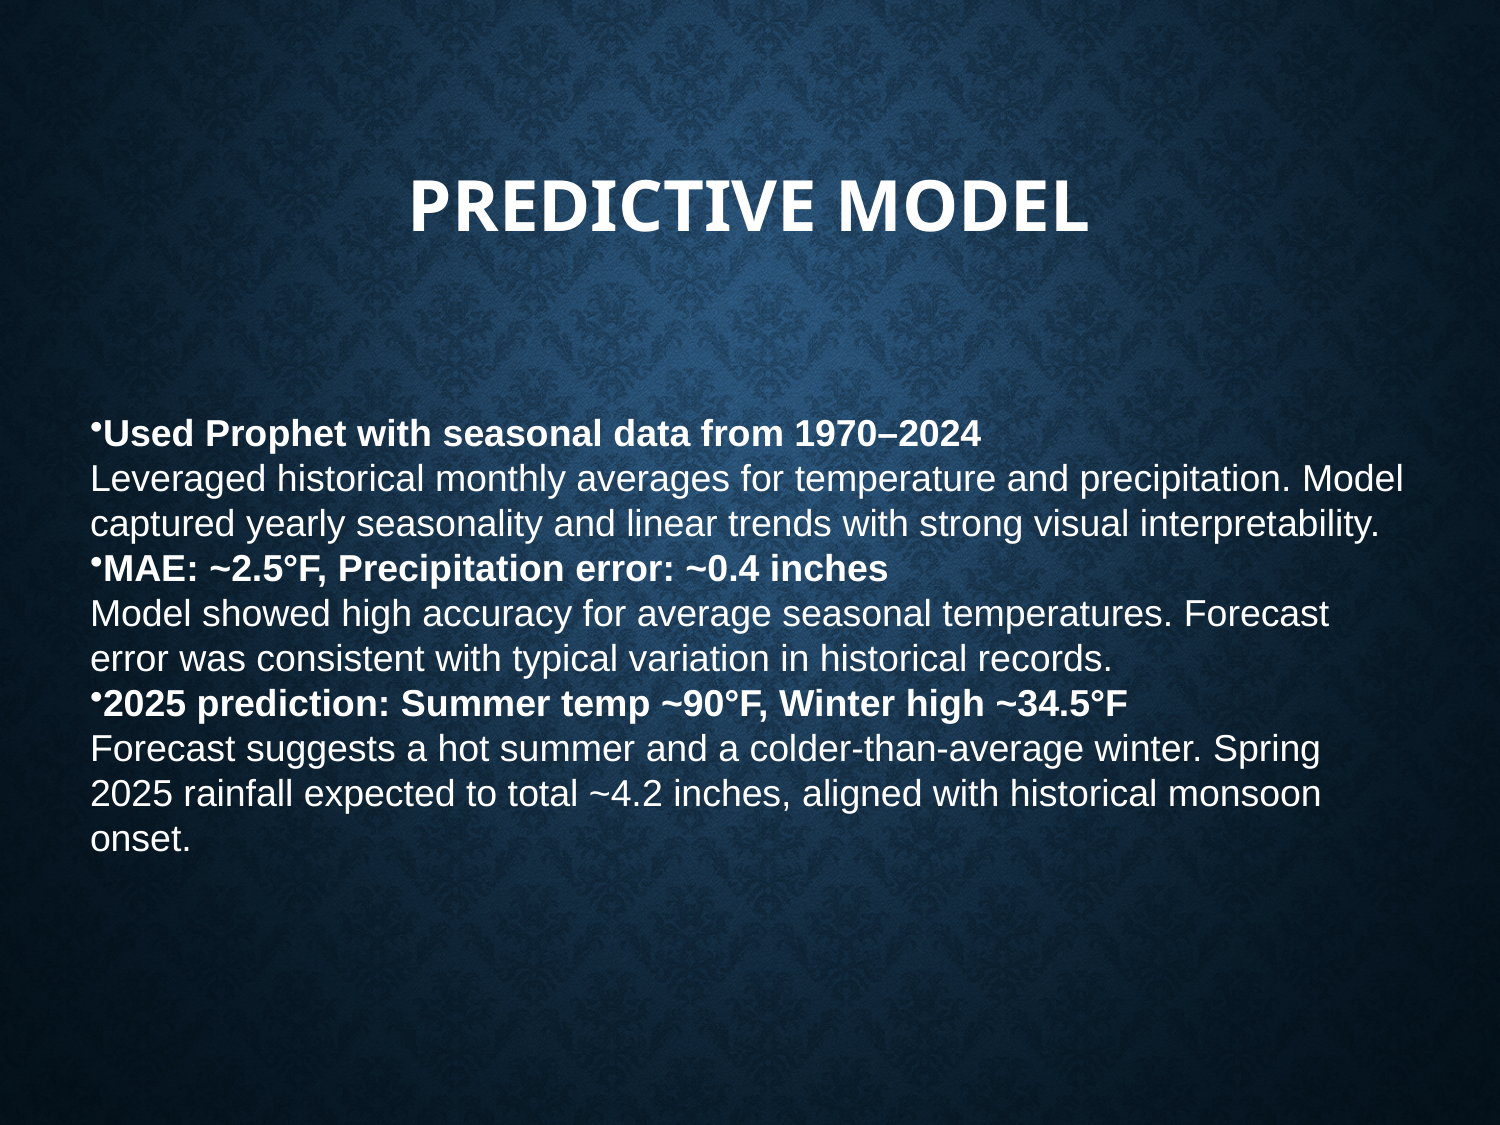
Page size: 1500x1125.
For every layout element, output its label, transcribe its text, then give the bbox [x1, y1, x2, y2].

list Used Prophet with seasonal data from 1970–2024 Leveraged historical monthly averages for temperature and precipitation. Model captured yearly seasonality and linear trends with strong visual interpretability. MAE: ~2.5°F, Precipitation error: ~0.4 inches Model showed high accuracy for average seasonal temperatures. Forecast error was consistent with typical variation in historical records. 2025 prediction: Summer temp ~90°F, Winter high ~34.5°F Forecast suggests a hot summer and a colder-than-average winter. Spring 2025 rainfall expected to total ~4.2 inches, aligned with historical monsoon onset. [75, 307, 1425, 961]
title Predictive Model [112, 99, 1387, 307]
